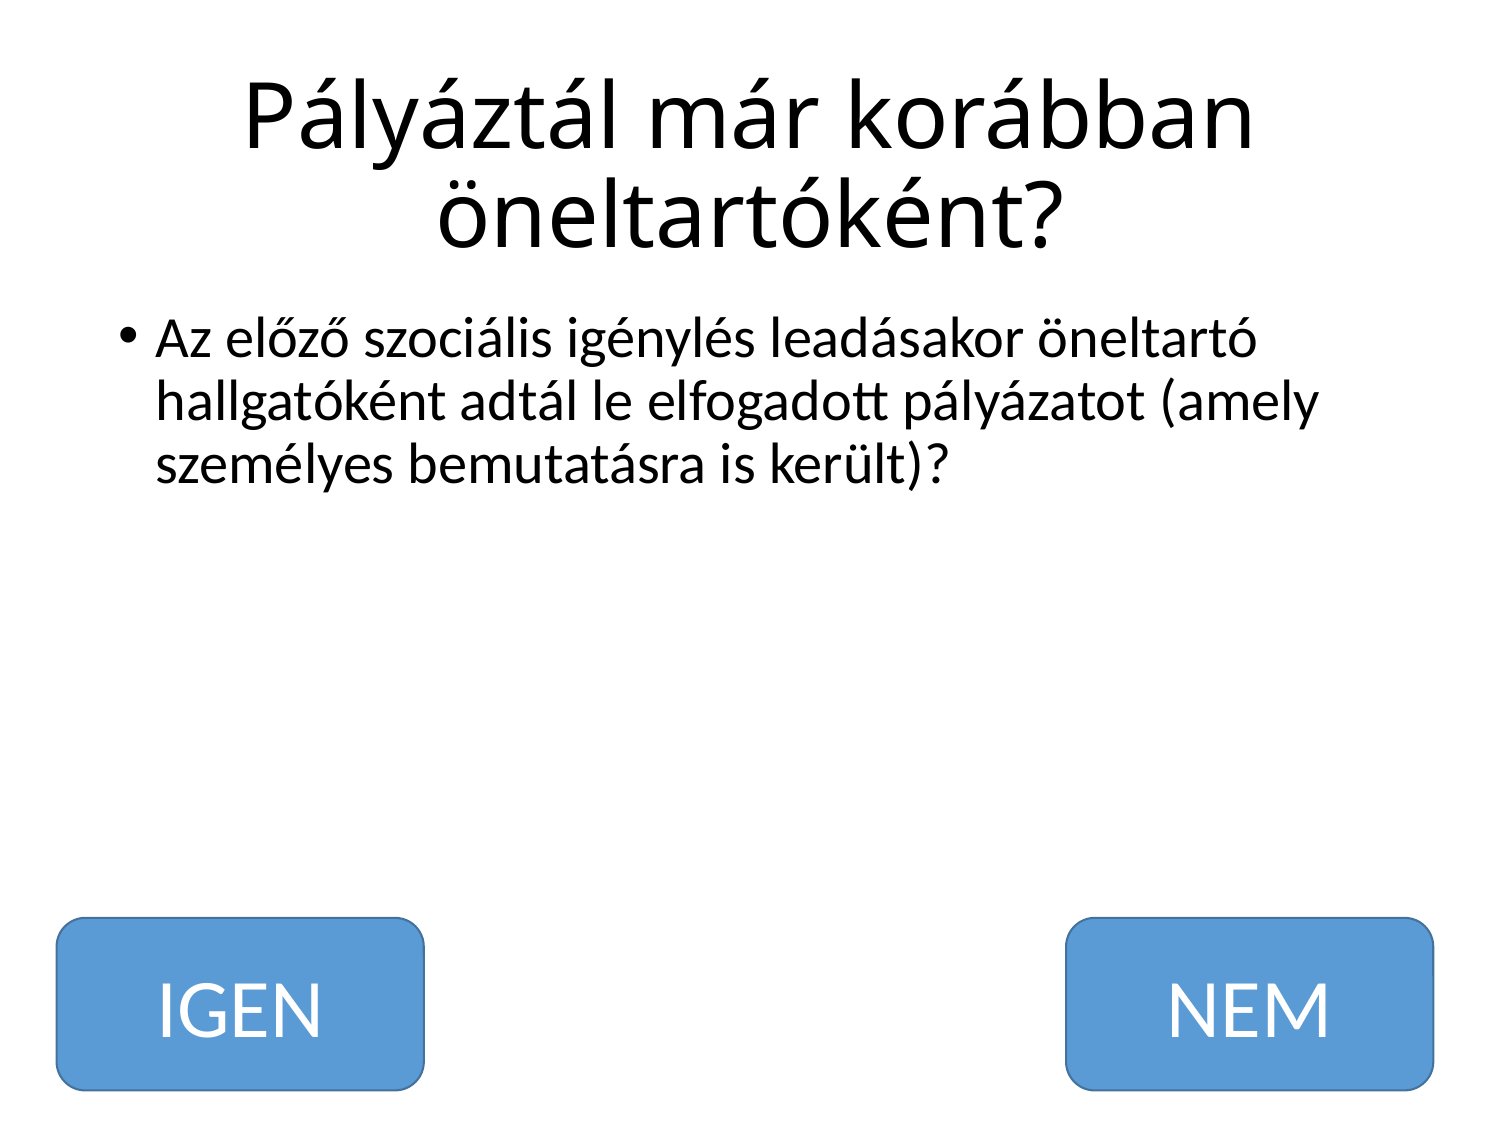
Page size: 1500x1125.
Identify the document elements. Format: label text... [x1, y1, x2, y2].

text_box IGEN [55, 916, 425, 1092]
text_box NEM [1065, 916, 1435, 1092]
title Pályáztál már korábban öneltartóként? [0, 59, 1500, 278]
list Az előző szociális igénylés leadásakor öneltartó hallgatóként adtál le elfogadott pályázatot (amely személyes bemutatásra is került)? [103, 299, 1397, 903]
